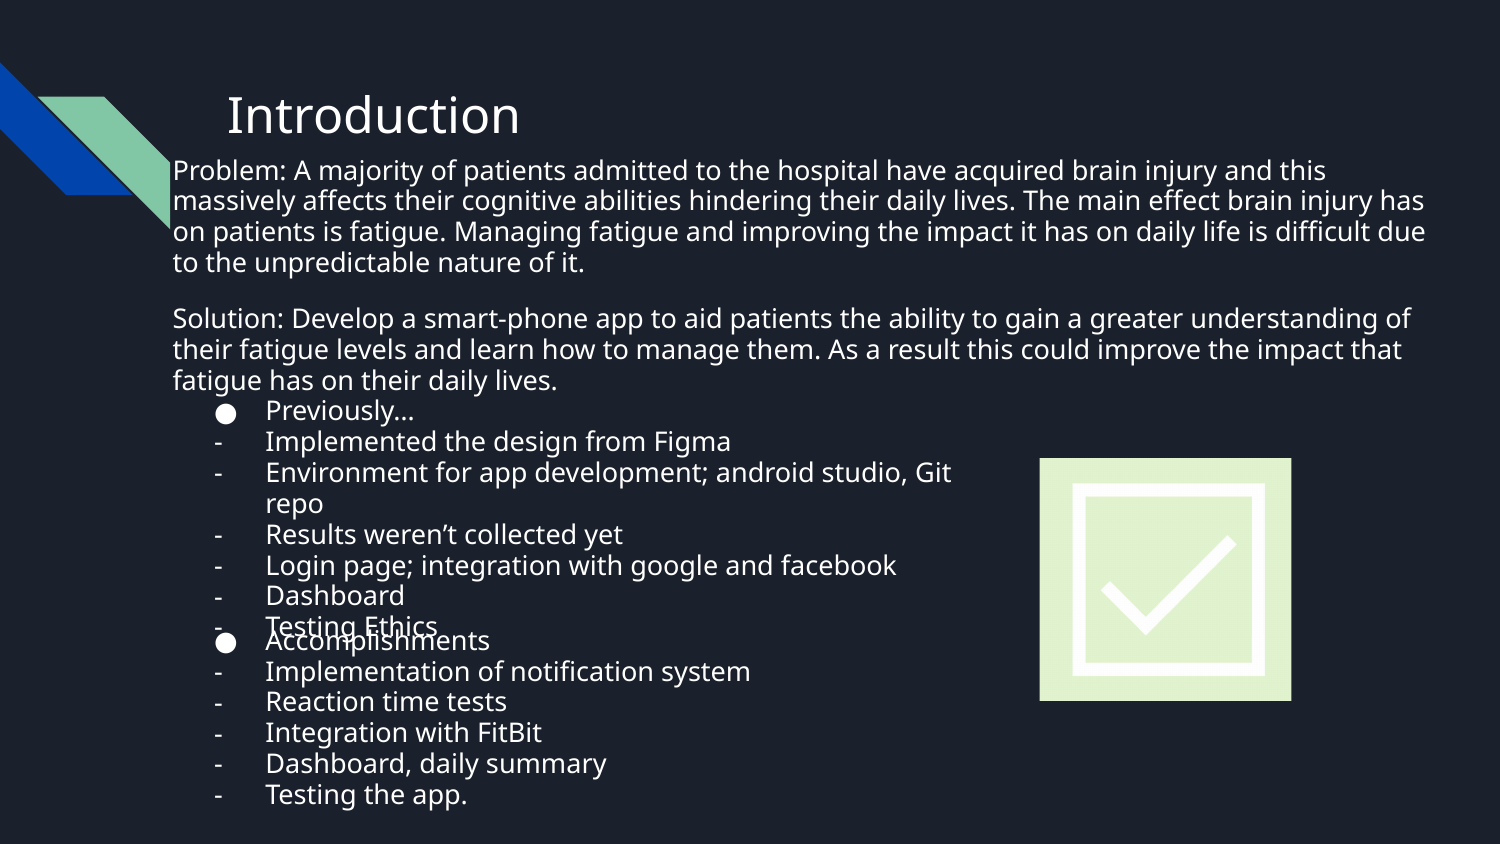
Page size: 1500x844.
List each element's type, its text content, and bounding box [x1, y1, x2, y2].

list Problem: A majority of patients admitted to the hospital have acquired brain injury and this massively affects their cognitive abilities hindering their daily lives. The main effect brain injury has on patients is fatigue. Managing fatigue and improving the impact it has on daily life is difficult due to the unpredictable nature of it. Solution: Develop a smart-phone app to aid patients the ability to gain a greater understanding of their fatigue levels and learn how to manage them. As a result this could improve the impact that fatigue has on their daily lives. [157, 140, 1449, 356]
list Previously… Implemented the design from Figma Environment for app development; android studio, Git repo Results weren’t collected yet Login page; integration with google and facebook Dashboard Testing Ethics [175, 381, 998, 610]
list Accomplishments Implementation of notification system Reaction time tests Integration with FitBit Dashboard, daily summary Testing the app. [175, 610, 1109, 826]
title Introduction [212, 64, 1368, 140]
picture [1039, 458, 1292, 702]
